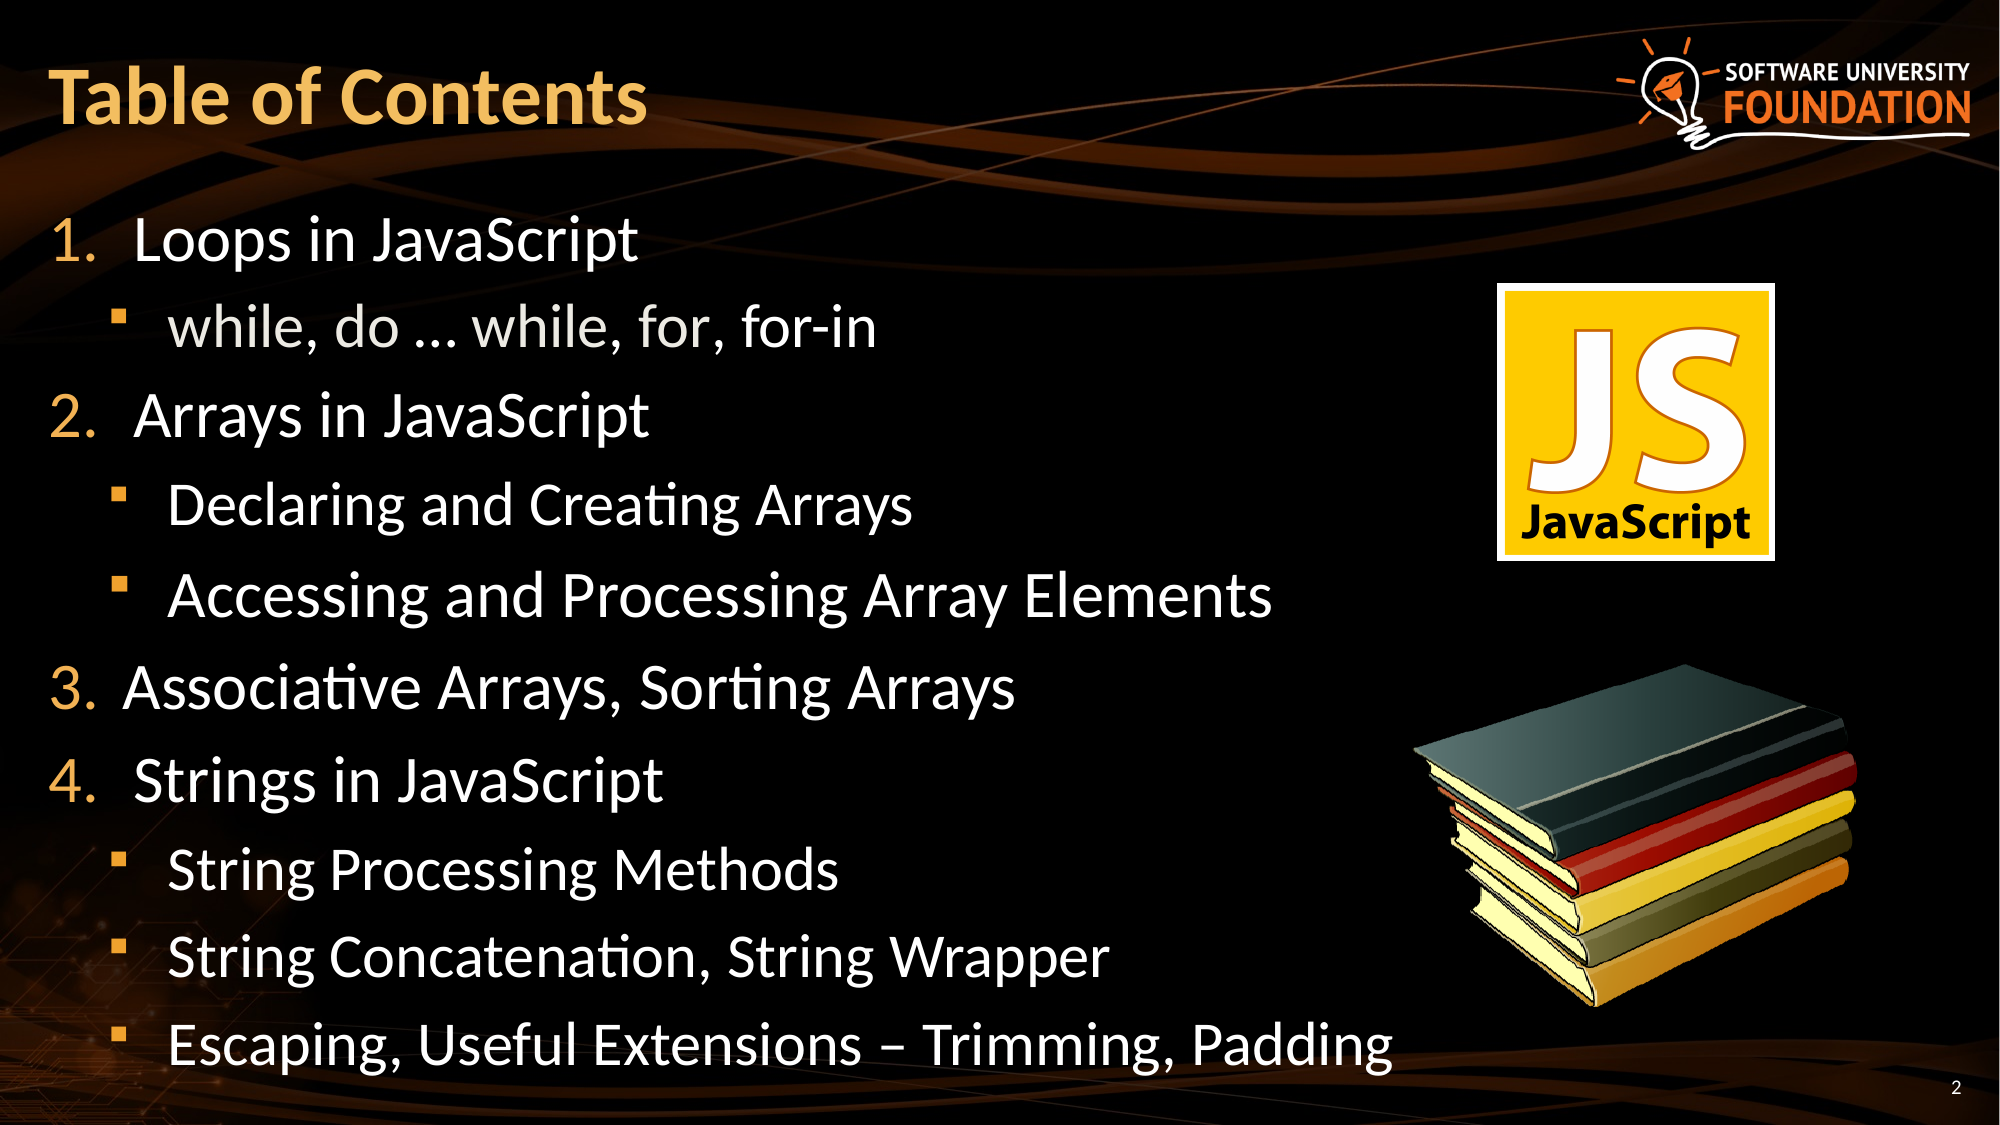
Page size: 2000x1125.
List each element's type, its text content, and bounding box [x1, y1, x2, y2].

picture [0, 0, 2000, 1125]
slide_number 2 [1897, 1070, 1968, 1103]
title Table of Contents [30, 6, 1602, 189]
list Loops in JavaScript while, do … while, for, for-in Arrays in JavaScript Declaring and Creating Arrays Accessing and Processing Array Elements Associative Arrays, Sorting Arrays Strings in JavaScript String Processing Methods String Concatenation, String Wrapper Escaping, Useful Extensions – Trimming, Padding [31, 188, 1968, 1103]
